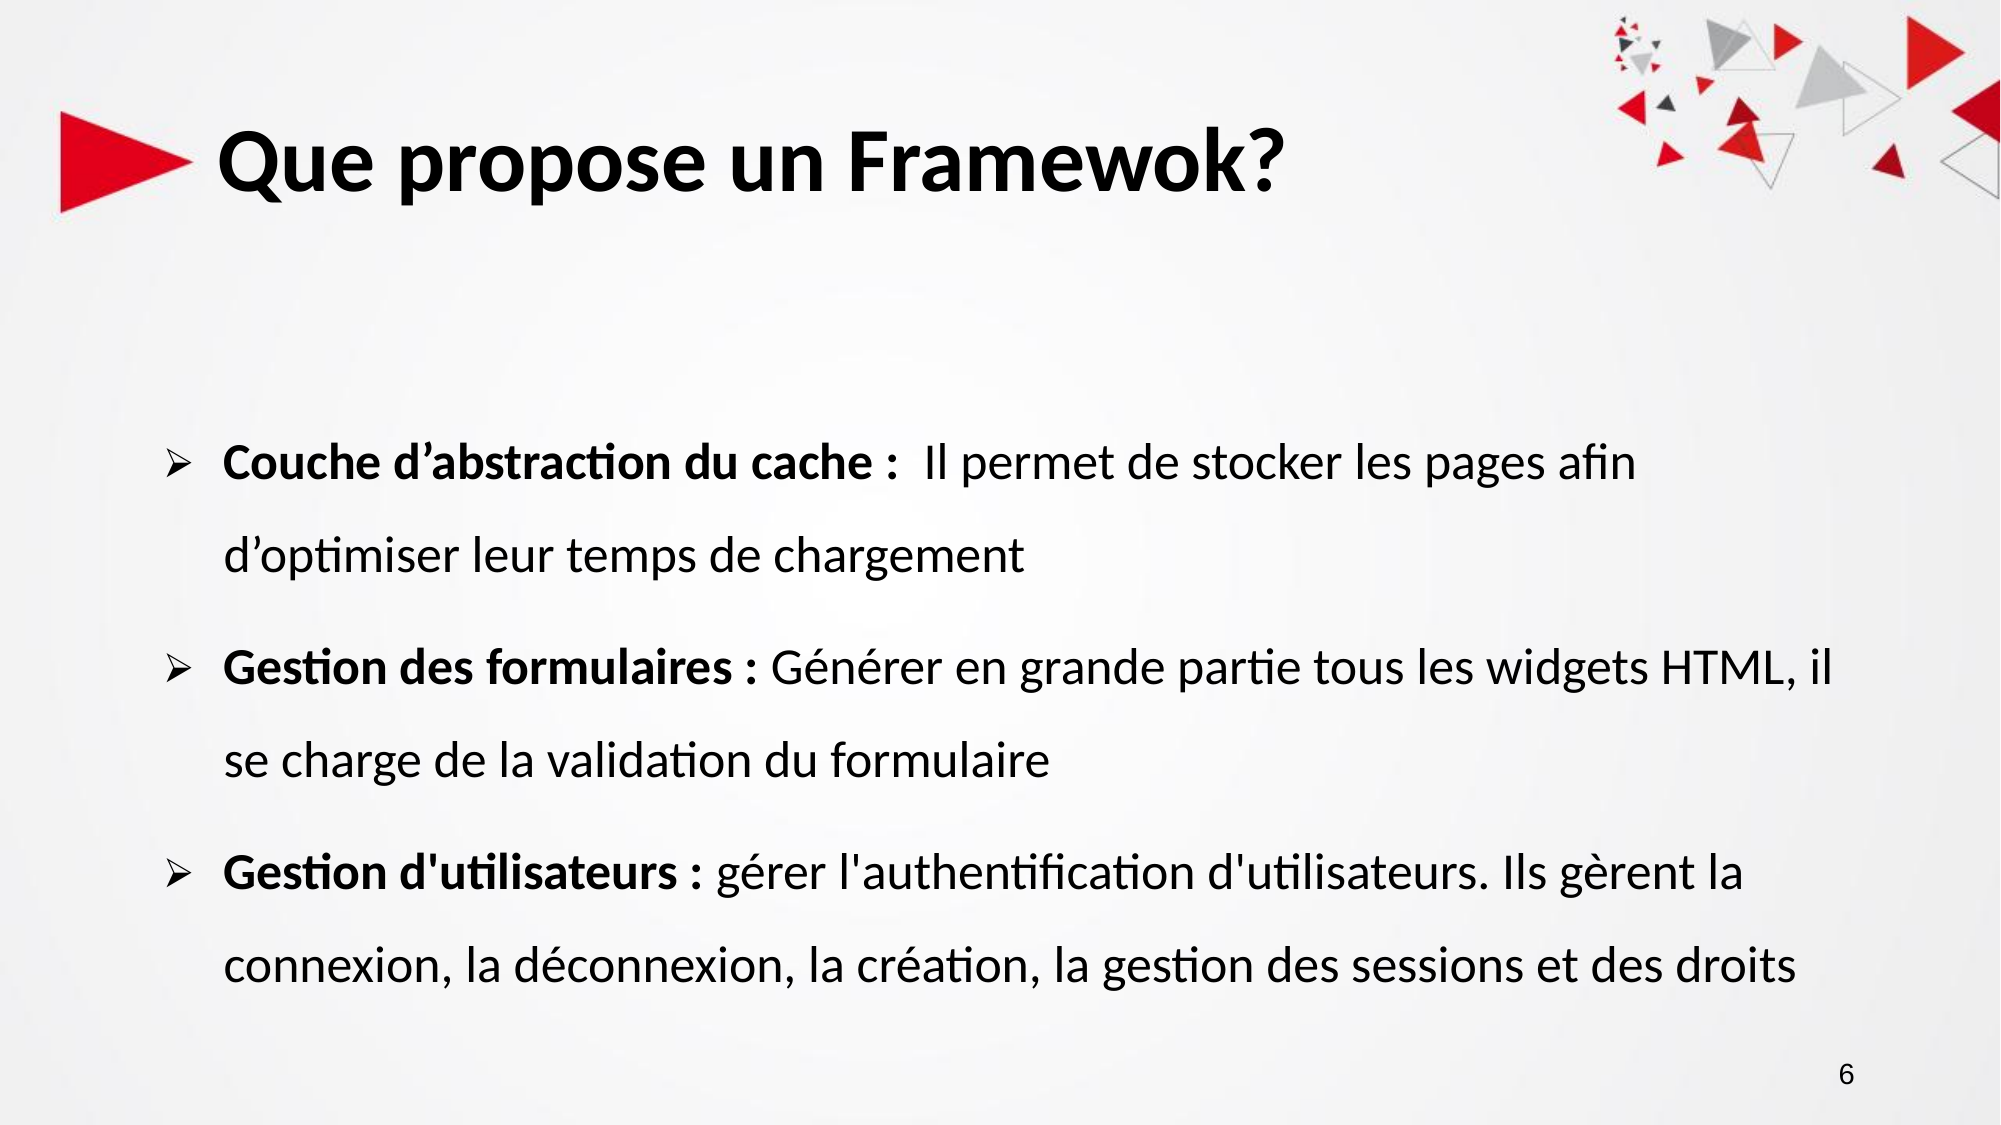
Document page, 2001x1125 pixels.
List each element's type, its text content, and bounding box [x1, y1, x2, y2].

title Que propose un Framewok? [210, 53, 1936, 271]
picture [0, 0, 2001, 1125]
list Couche d’abstraction du cache : Il permet de stocker les pages afin d’optimiser leur temps de chargement Gestion des formulaires : Générer en grande partie tous les widgets HTML, il se charge de la validation du formulaire Gestion d'utilisateurs : gérer l'authentification d'utilisateurs. Ils gèrent la connexion, la déconnexion, la création, la gestion des sessions et des droits [137, 299, 1863, 1014]
slide_number 6 [1819, 738, 1863, 1125]
